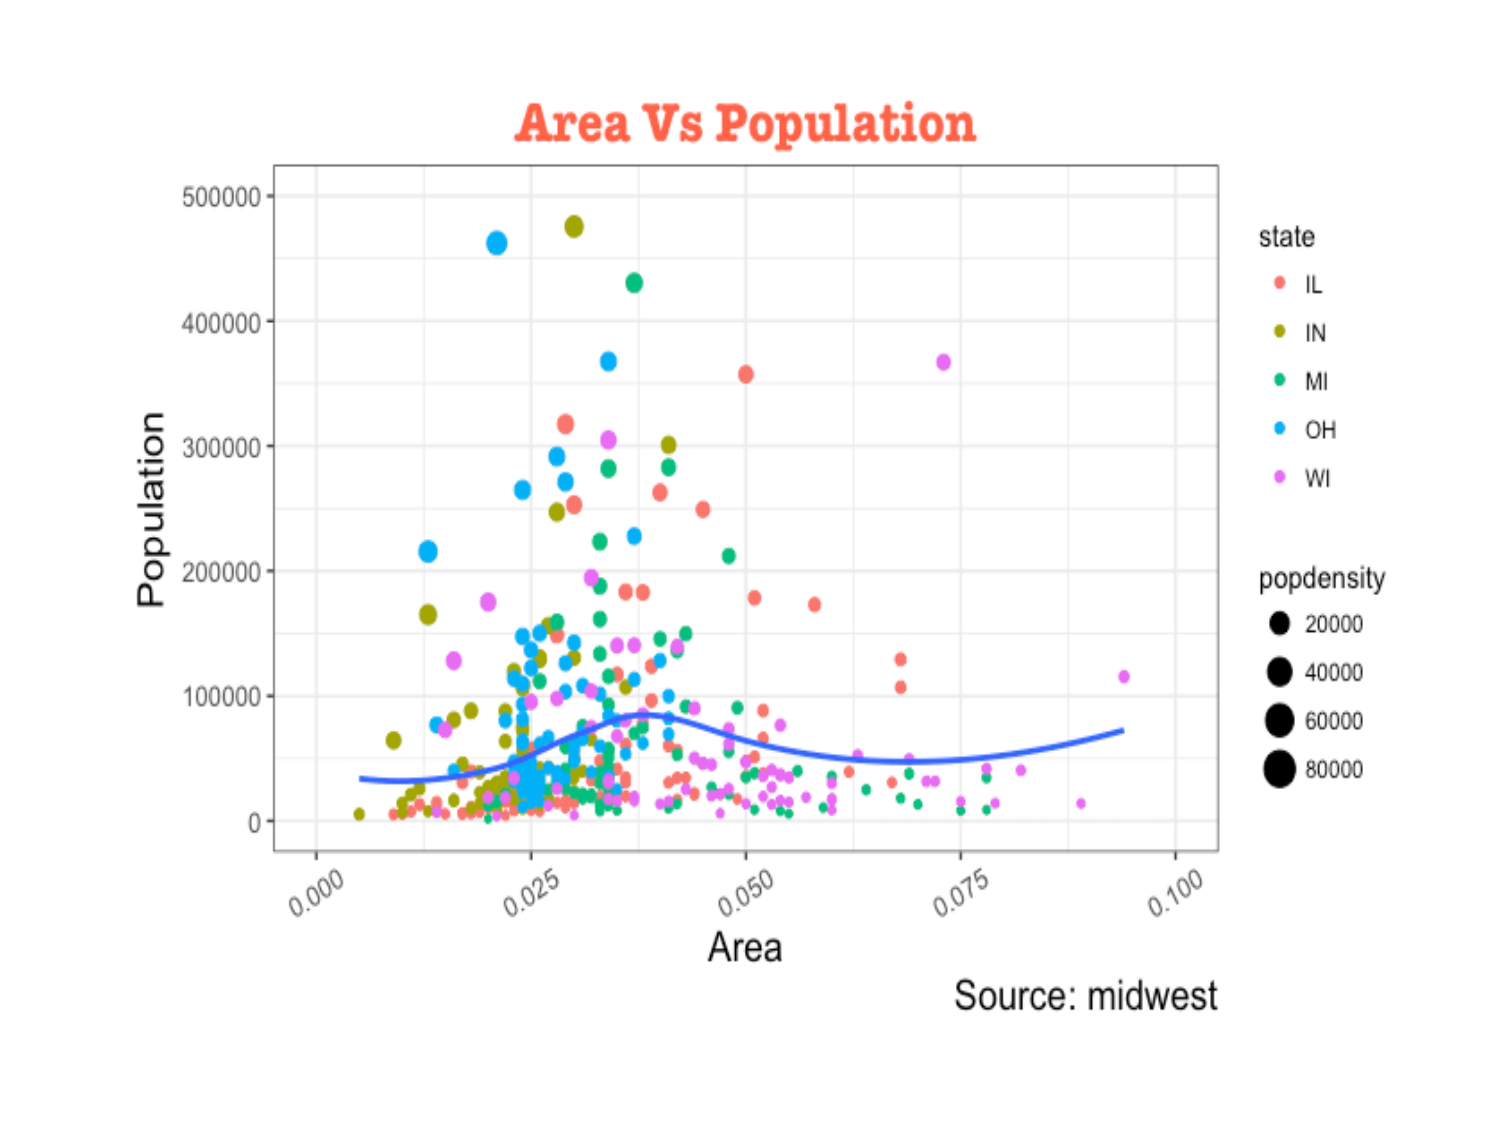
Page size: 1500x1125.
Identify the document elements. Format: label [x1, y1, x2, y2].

list [124, 87, 1413, 1026]
